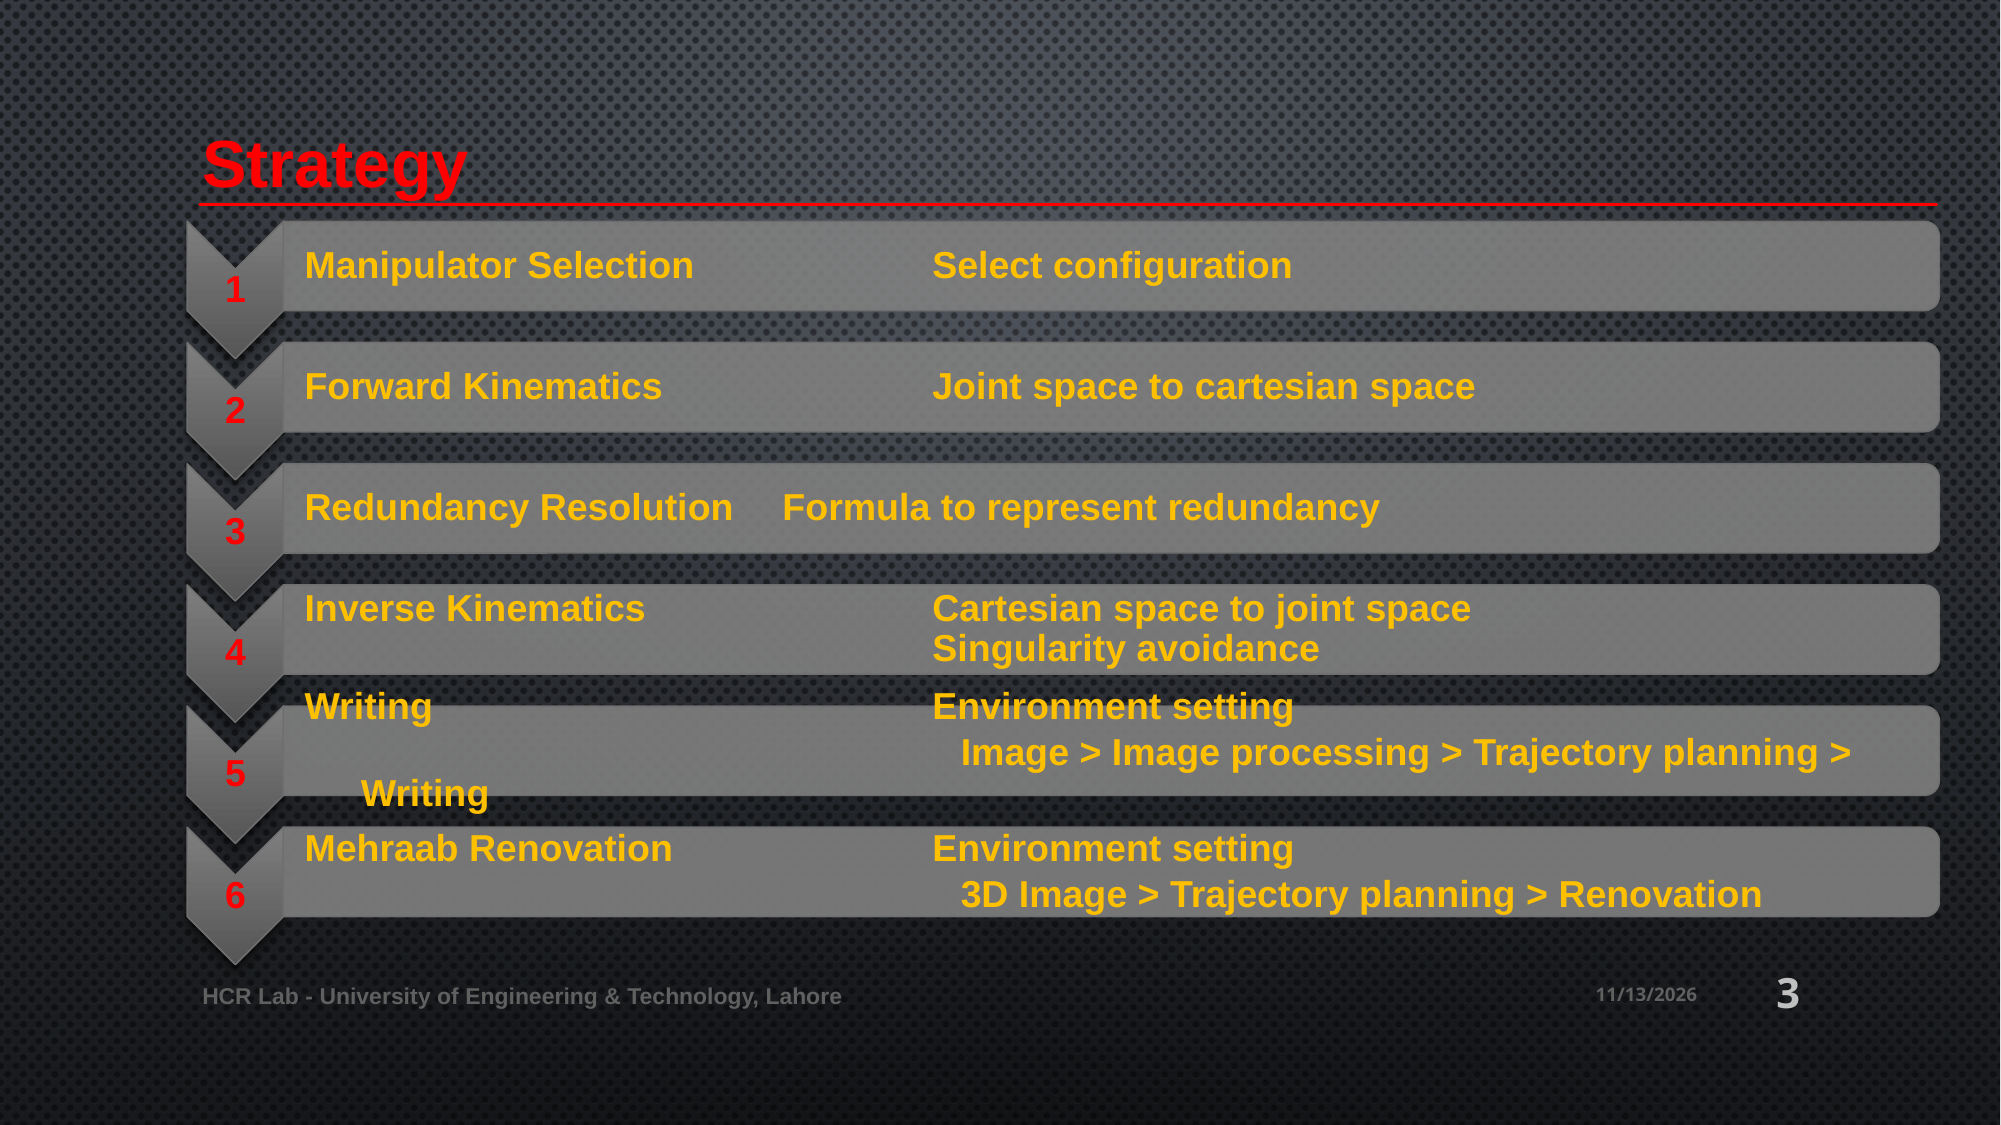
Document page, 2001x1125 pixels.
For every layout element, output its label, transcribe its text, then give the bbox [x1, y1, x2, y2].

footer HCR Lab - University of Engineering & Technology, Lahore [187, 966, 1425, 1025]
title Strategy [187, 99, 1813, 220]
slide_number 08-Feb-19 [1449, 966, 1713, 1025]
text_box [186, 220, 1940, 966]
slide_number 3 [1724, 966, 1816, 1025]
